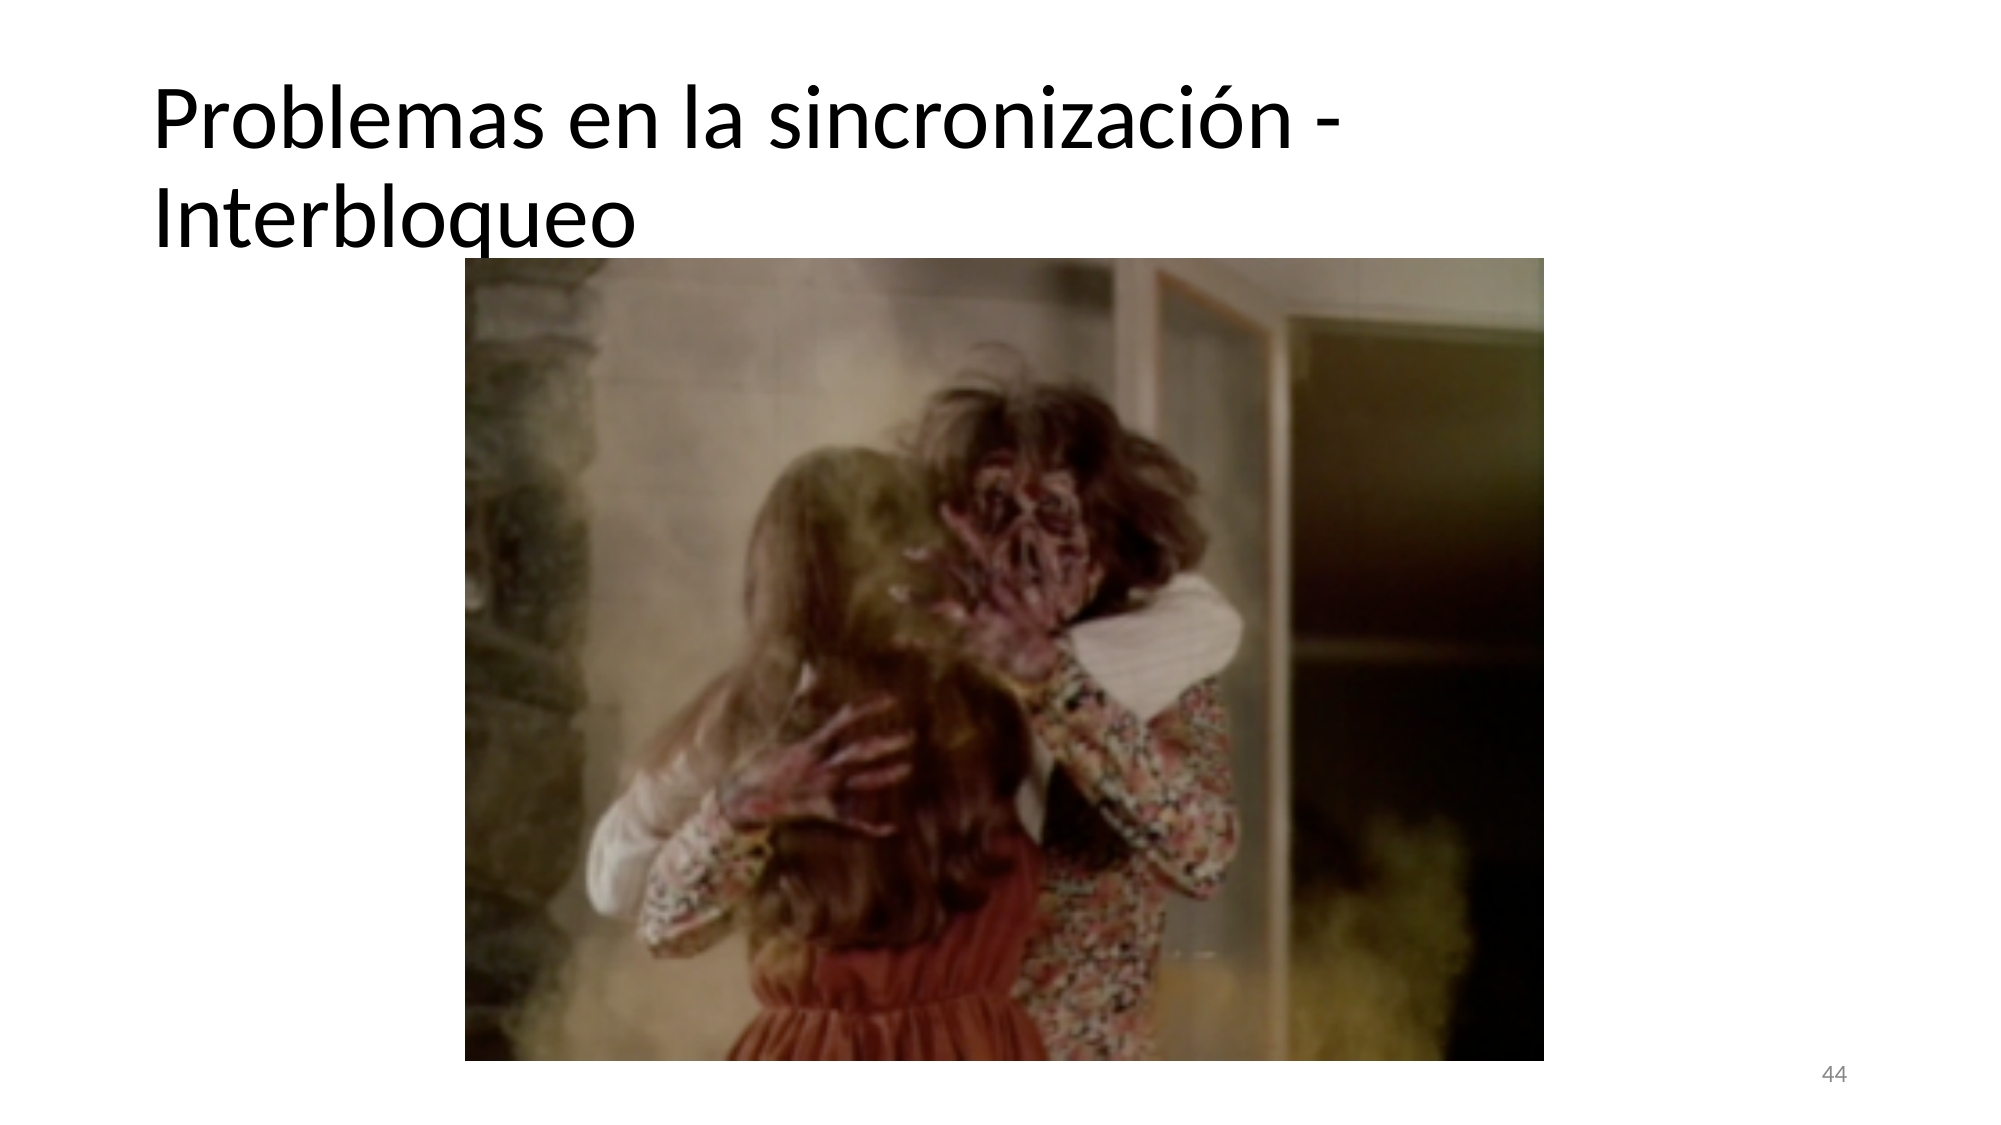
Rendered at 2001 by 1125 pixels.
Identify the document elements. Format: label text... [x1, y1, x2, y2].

title Problemas en la sincronización - Interbloqueo [137, 59, 1863, 278]
slide_number ‹#› [1412, 1042, 1863, 1103]
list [464, 258, 1544, 1061]
